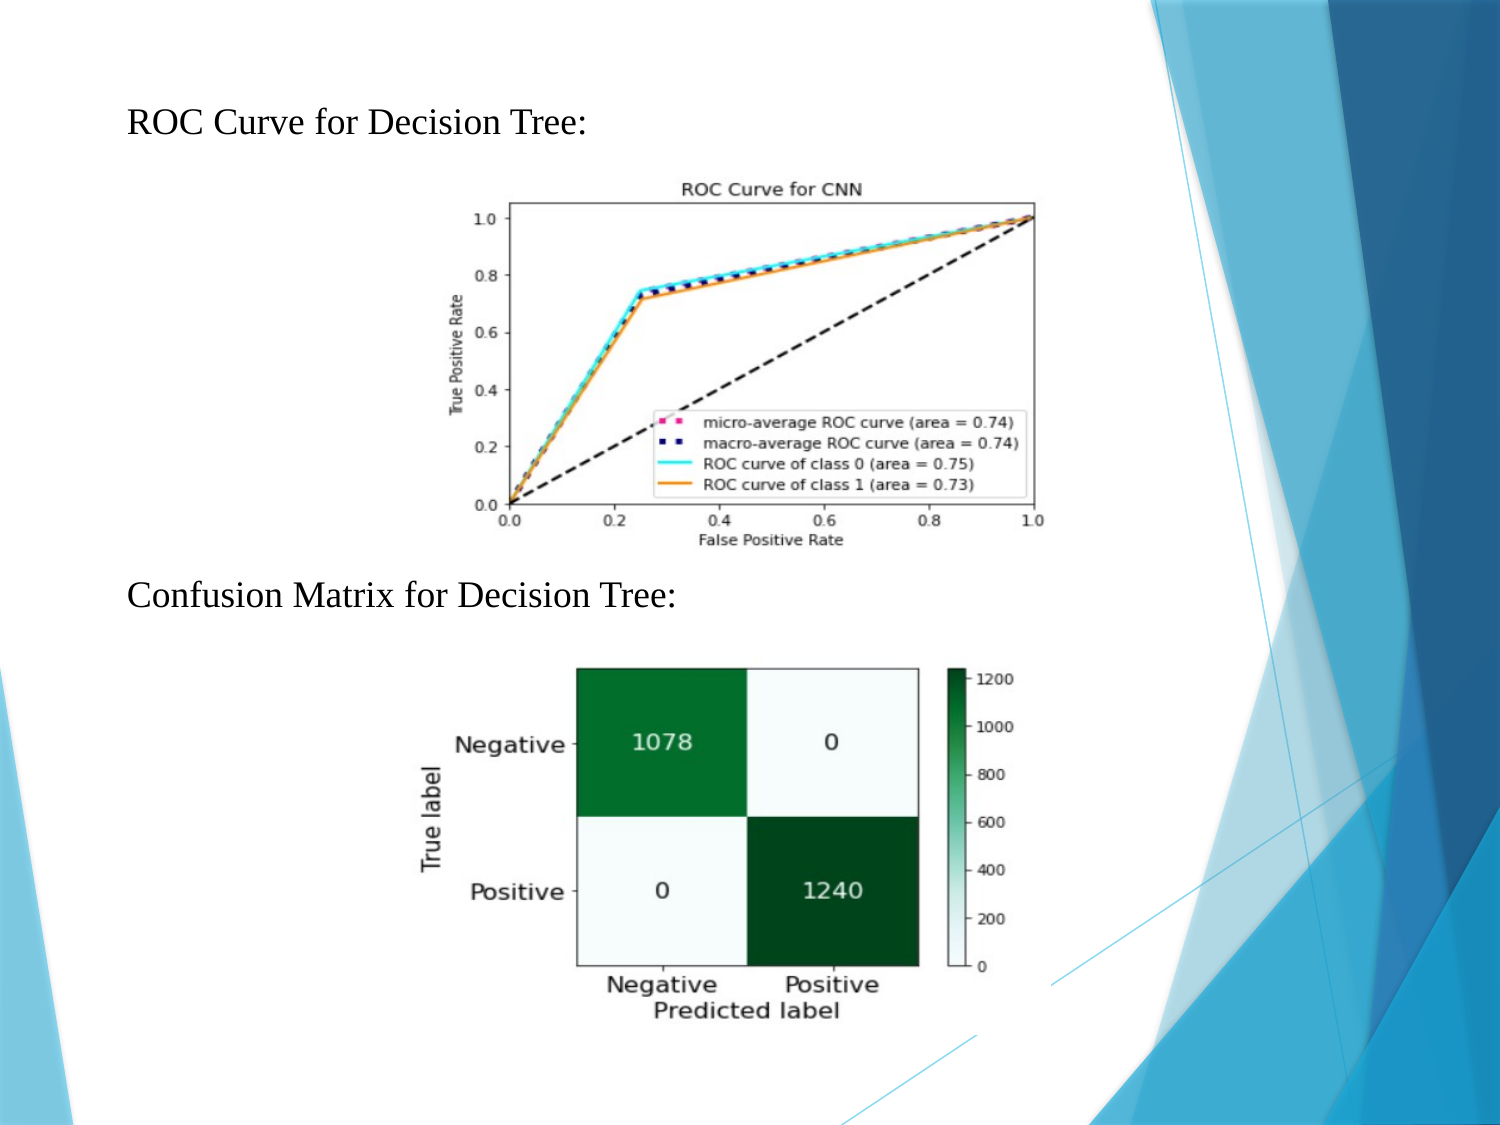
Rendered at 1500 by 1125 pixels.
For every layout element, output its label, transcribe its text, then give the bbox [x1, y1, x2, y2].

text_box ROC Curve for Decision Tree: [112, 89, 632, 150]
picture [402, 622, 1051, 1036]
picture [423, 150, 1077, 563]
text_box Confusion Matrix for Decision Tree: [112, 562, 727, 623]
